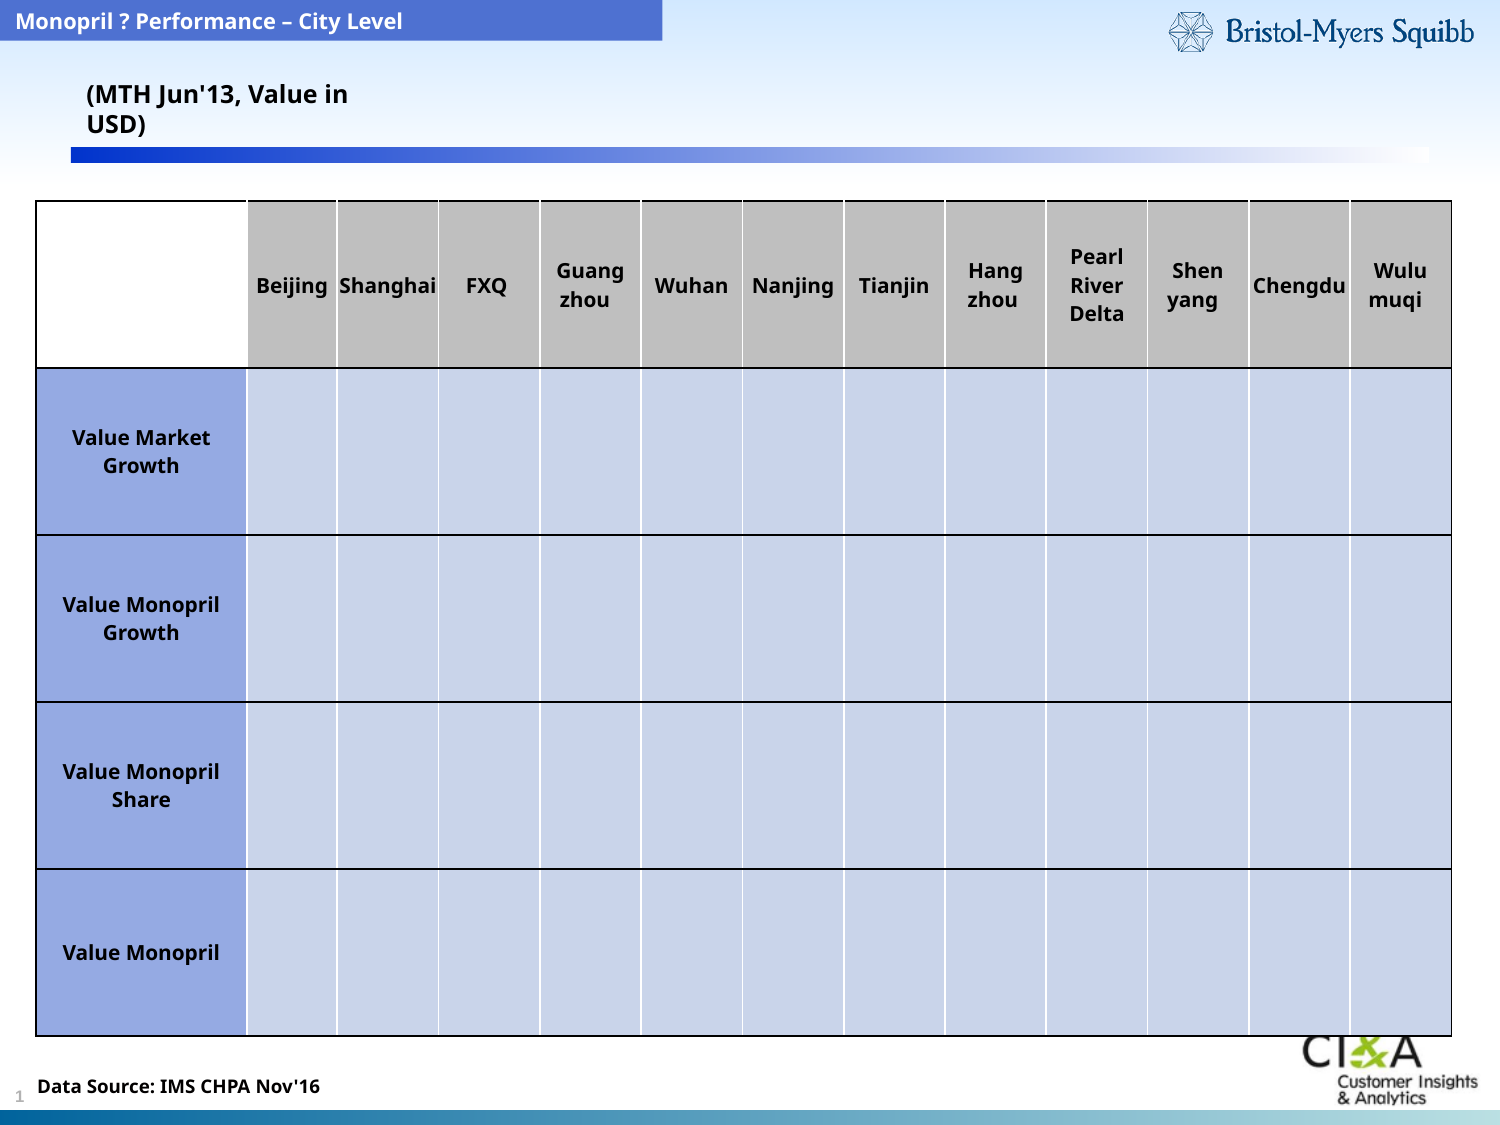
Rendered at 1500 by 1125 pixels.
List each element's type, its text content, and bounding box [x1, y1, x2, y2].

table_cell [1148, 703, 1248, 868]
table_cell [743, 536, 843, 701]
table_cell [743, 703, 843, 868]
table_cell [845, 870, 944, 1035]
table_cell [743, 870, 843, 1035]
table_cell [642, 870, 742, 1035]
table_cell [1351, 536, 1451, 701]
table_header Nanjing [743, 202, 843, 367]
table_cell [1047, 870, 1147, 1035]
picture [1157, 1, 1485, 57]
table_cell [338, 369, 438, 534]
table_cell [845, 536, 944, 701]
table_cell [946, 369, 1045, 534]
table_cell [248, 703, 336, 868]
table_cell [439, 536, 539, 701]
table_cell [1047, 703, 1147, 868]
table_cell [541, 536, 640, 701]
table_cell [1351, 369, 1451, 534]
table_cell [1250, 870, 1349, 1035]
text_box (MTH Jun'13, Value in USD) [71, 71, 388, 147]
table_header Wuhan [642, 202, 742, 367]
table_cell [642, 536, 742, 701]
table_cell [1351, 870, 1451, 1035]
table_cell [541, 369, 640, 534]
table_cell [1047, 536, 1147, 701]
table_header Shen yang [1148, 202, 1248, 367]
table_cell [845, 369, 944, 534]
table_cell [541, 870, 640, 1035]
table_cell Value Market Growth [37, 369, 246, 534]
table_header Shanghai [338, 202, 438, 367]
text_box Monopril ? Performance – City Level [0, 0, 663, 41]
table_header Pearl River Delta [1047, 202, 1147, 367]
table_cell [338, 870, 438, 1035]
table_cell Value Monopril [37, 870, 246, 1035]
table_cell [248, 536, 336, 701]
table_header Hang zhou [946, 202, 1045, 367]
table_cell [248, 369, 336, 534]
table_header Guang zhou [541, 202, 640, 367]
table_header Beijing [248, 202, 336, 367]
text_box Data Source: IMS CHPA Nov'16 [29, 1067, 1180, 1105]
picture [1299, 1023, 1482, 1108]
table_cell [541, 703, 640, 868]
table_cell [338, 703, 438, 868]
table_header FXQ [439, 202, 539, 367]
table_header Wulu muqi [1351, 202, 1451, 367]
table_cell [1047, 369, 1147, 534]
table_cell [248, 870, 336, 1035]
table_header Tianjin [845, 202, 944, 367]
table_cell [439, 703, 539, 868]
table_cell [642, 369, 742, 534]
table_cell [845, 703, 944, 868]
table_cell [743, 369, 843, 534]
table_cell [439, 870, 539, 1035]
table_cell [946, 536, 1045, 701]
table_cell [1250, 703, 1349, 868]
table_cell [946, 703, 1045, 868]
table_cell [439, 369, 539, 534]
table_cell Value Monopril Growth [37, 536, 246, 701]
table_cell [1148, 536, 1248, 701]
table_cell [946, 870, 1045, 1035]
table_cell Value Monopril Share [37, 703, 246, 868]
table_cell [1250, 369, 1349, 534]
table_cell [338, 536, 438, 701]
table_cell [1351, 703, 1451, 868]
table_header Chengdu [1250, 202, 1349, 367]
table_cell [1148, 870, 1248, 1035]
table_cell [642, 703, 742, 868]
table_cell [1148, 369, 1248, 534]
table_cell [1250, 536, 1349, 701]
table_header [37, 202, 246, 367]
